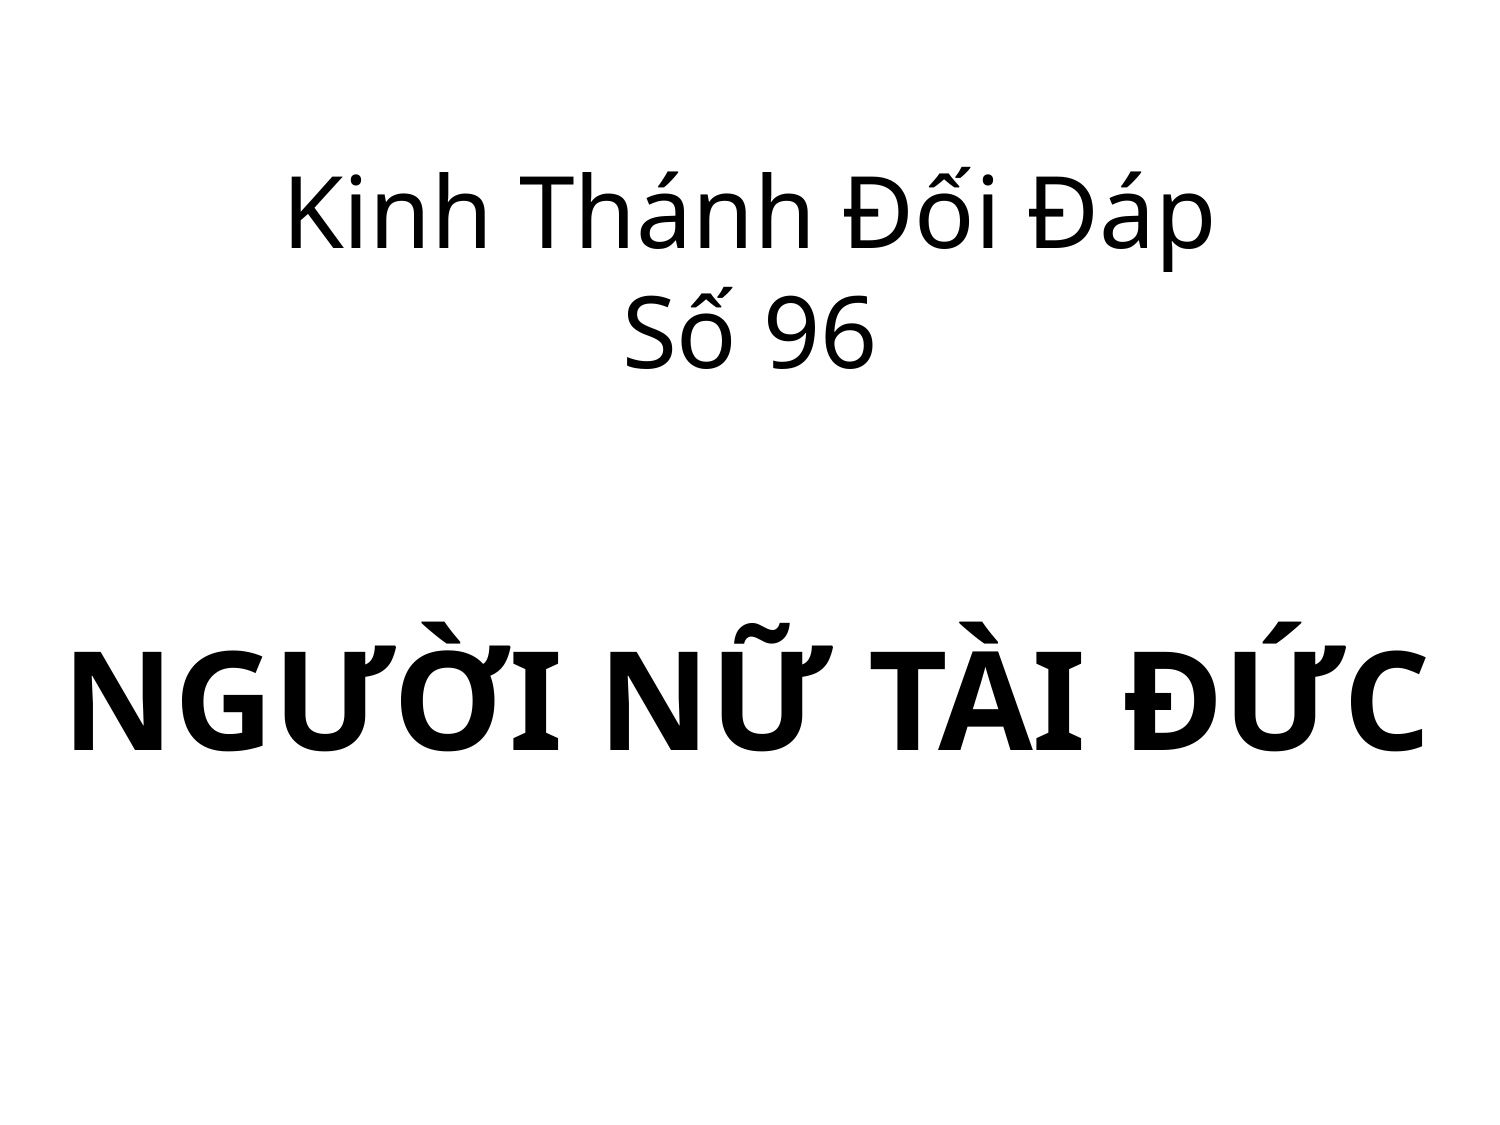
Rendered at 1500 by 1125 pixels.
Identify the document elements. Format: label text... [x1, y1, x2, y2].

text_box NGƯỜI NỮ TÀI ĐỨC [47, 605, 1448, 786]
text_box Kinh Thánh Đối Đáp Số 96 [200, 141, 1300, 396]
